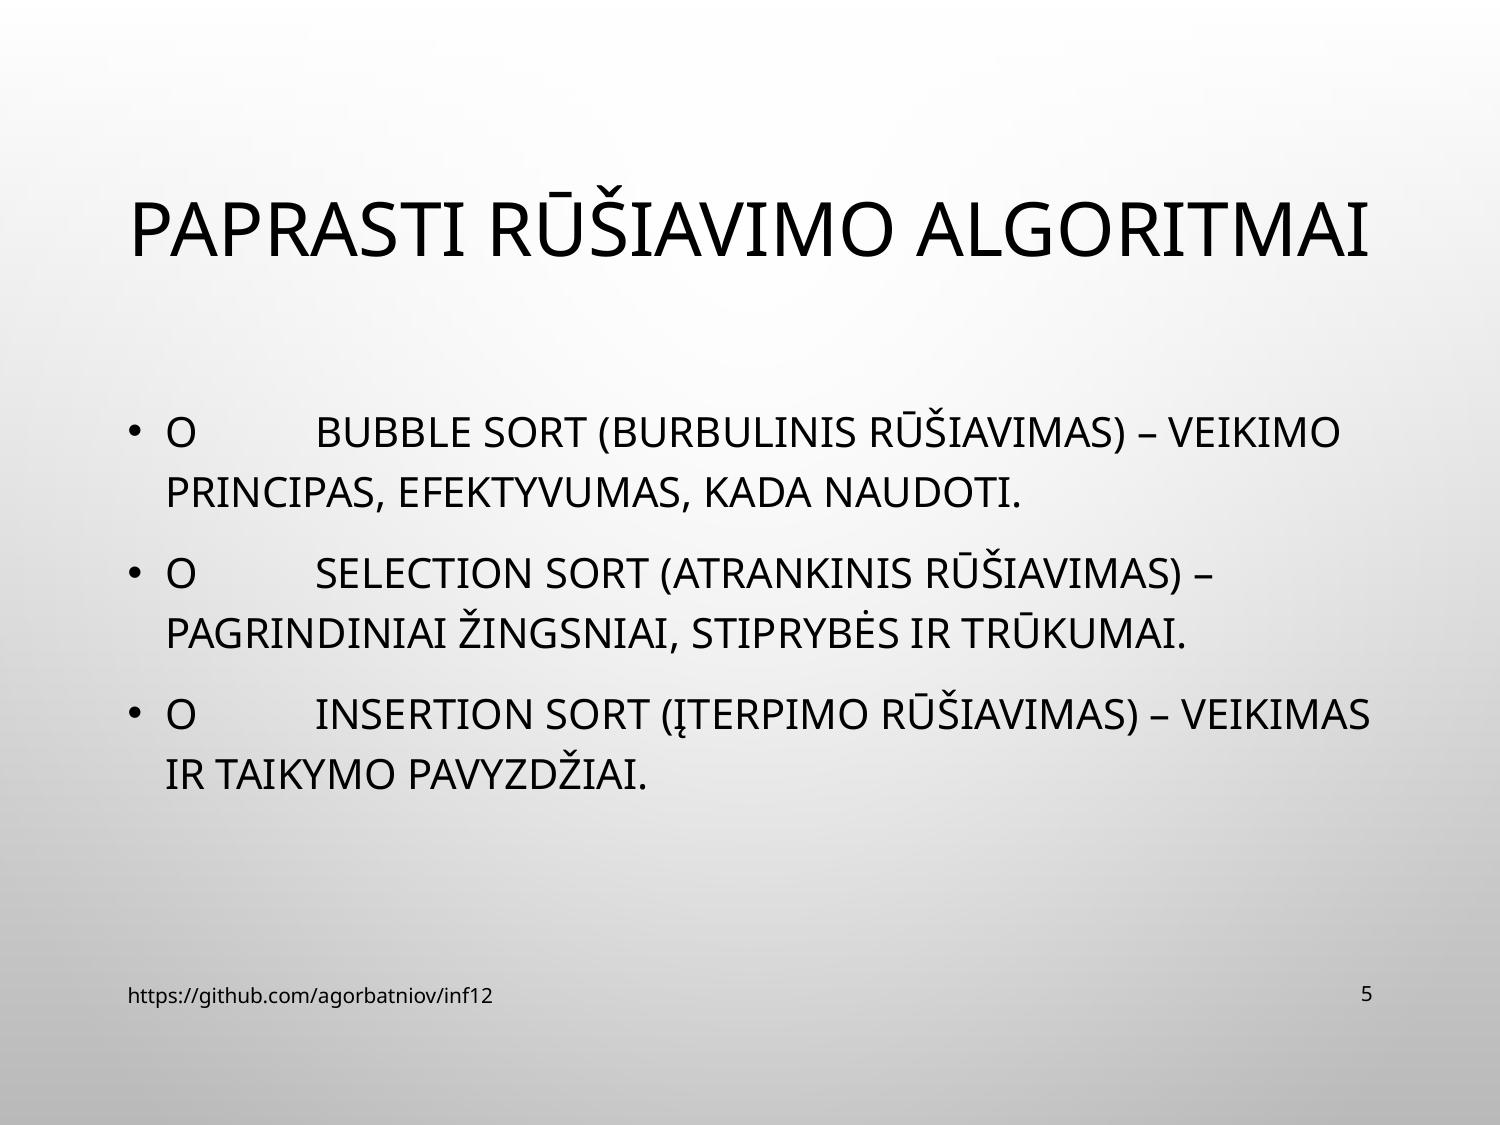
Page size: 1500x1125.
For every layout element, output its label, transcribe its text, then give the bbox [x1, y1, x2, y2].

list o Bubble Sort (Burbulinis rūšiavimas) – veikimo principas, efektyvumas, kada naudoti. o Selection Sort (Atrankinis rūšiavimas) – pagrindiniai žingsniai, stiprybės ir trūkumai. o Insertion Sort (Įterpimo rūšiavimas) – veikimas ir taikymo pavyzdžiai. [112, 388, 1388, 950]
picture [0, 0, 1500, 1125]
slide_number 5 [1293, 965, 1388, 1025]
footer https://github.com/agorbatniov/inf12 [112, 965, 934, 1025]
title Paprasti rūšiavimo algoritmai [112, 101, 1388, 364]
